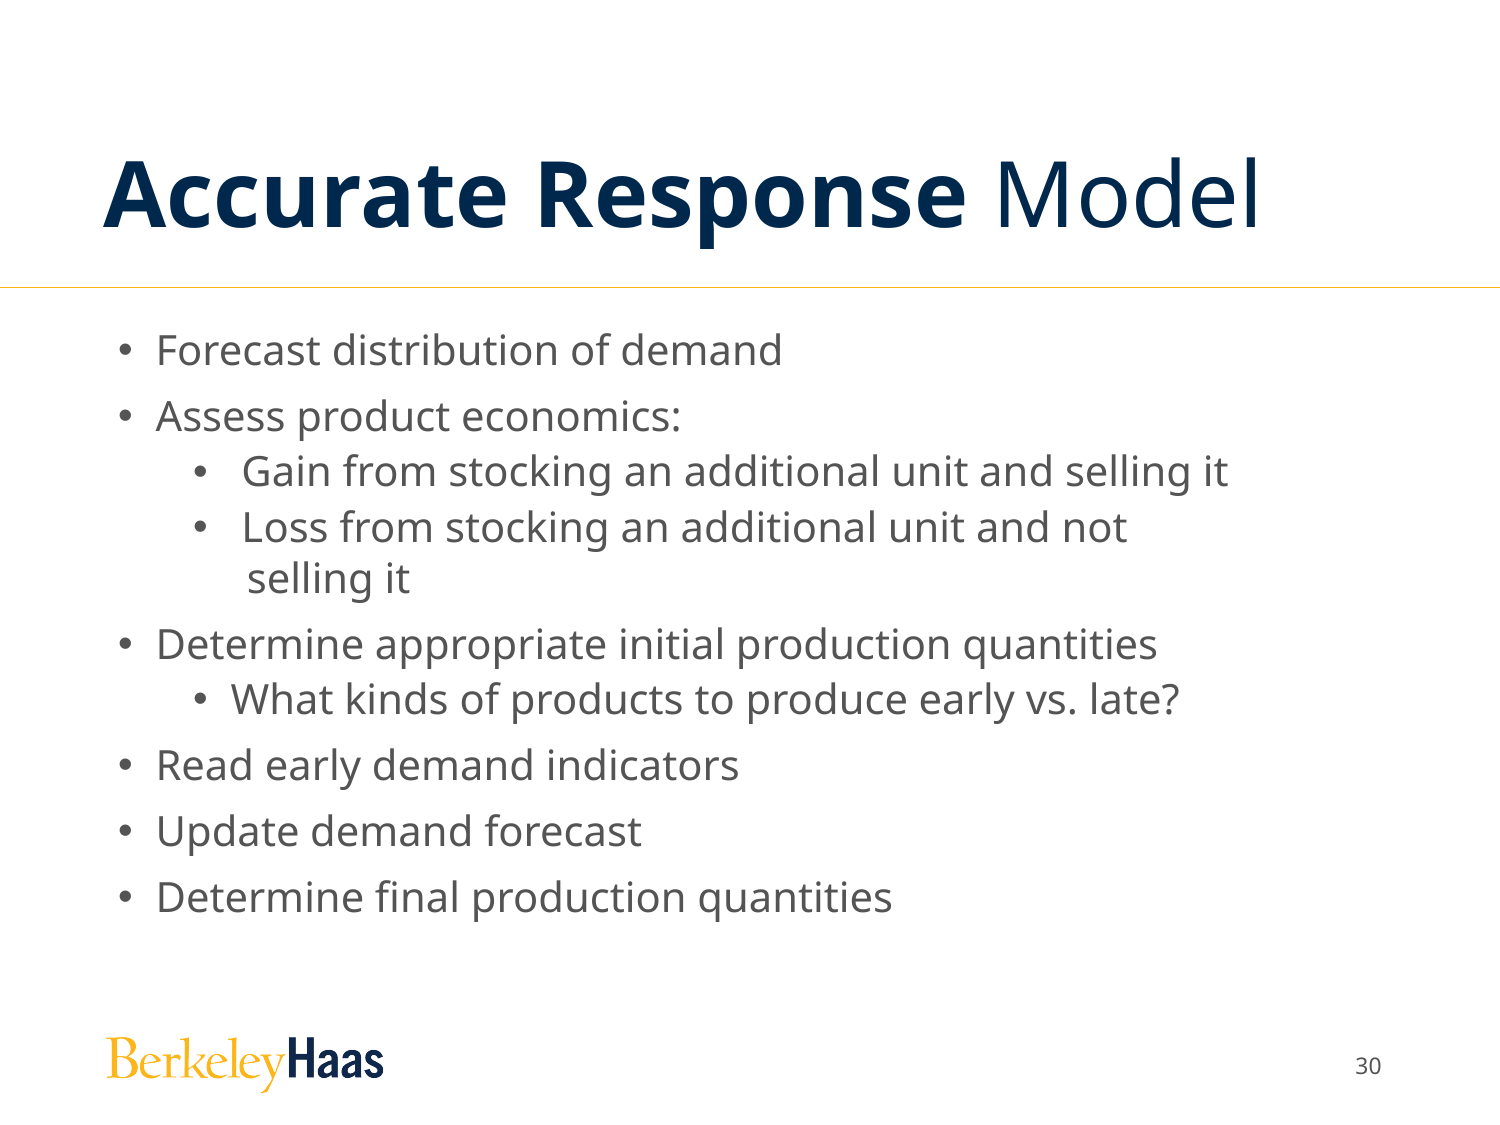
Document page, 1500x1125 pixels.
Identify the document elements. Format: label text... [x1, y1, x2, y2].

list Forecast distribution of demand Assess product economics: Gain from stocking an additional unit and selling it Loss from stocking an additional unit and not selling it Determine appropriate initial production quantities What kinds of products to produce early vs. late? Read early demand indicators Update demand forecast Determine final production quantities [103, 299, 1397, 1014]
title Accurate Response Model [103, 59, 1397, 278]
picture [103, 1034, 388, 1097]
slide_number 29 [1270, 1037, 1397, 1098]
